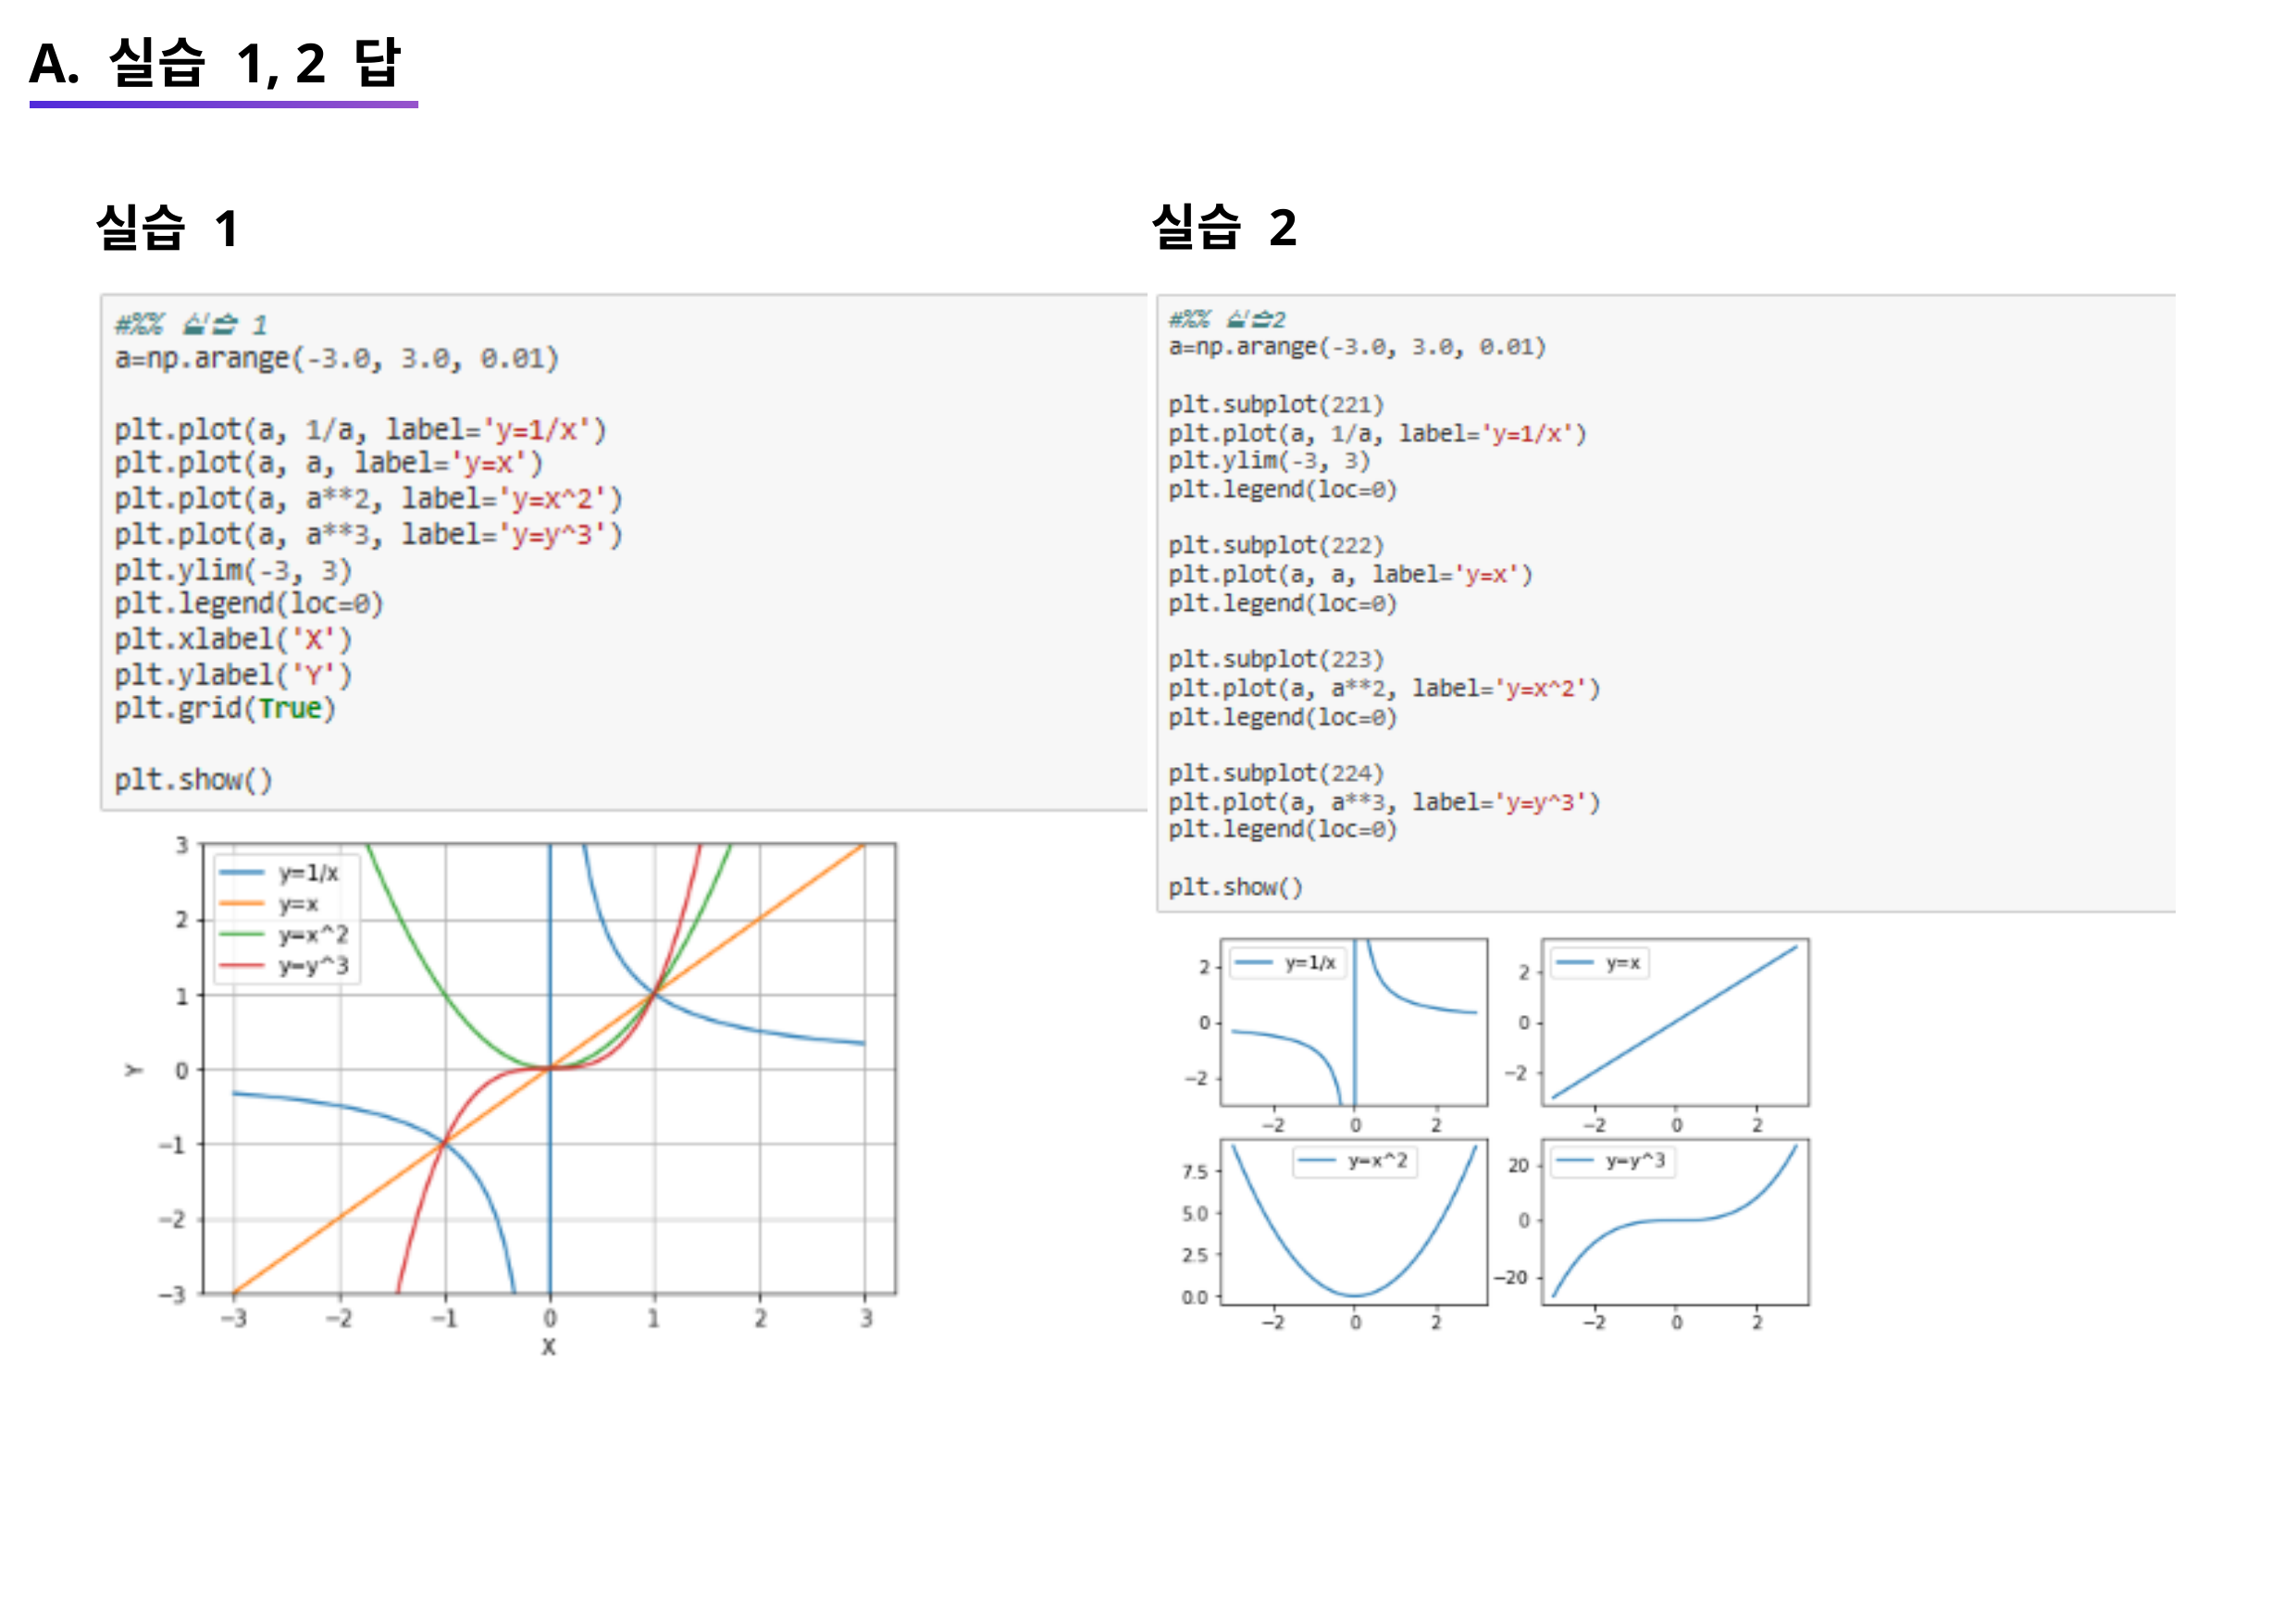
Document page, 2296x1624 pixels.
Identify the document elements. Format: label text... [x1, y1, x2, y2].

text_box 실습 1 [81, 189, 475, 264]
text_box [28, 99, 420, 110]
picture [87, 278, 2176, 1397]
text_box 실습 2 [1136, 188, 1531, 263]
text_box A. 실습 1, 2 답 [15, 21, 417, 101]
